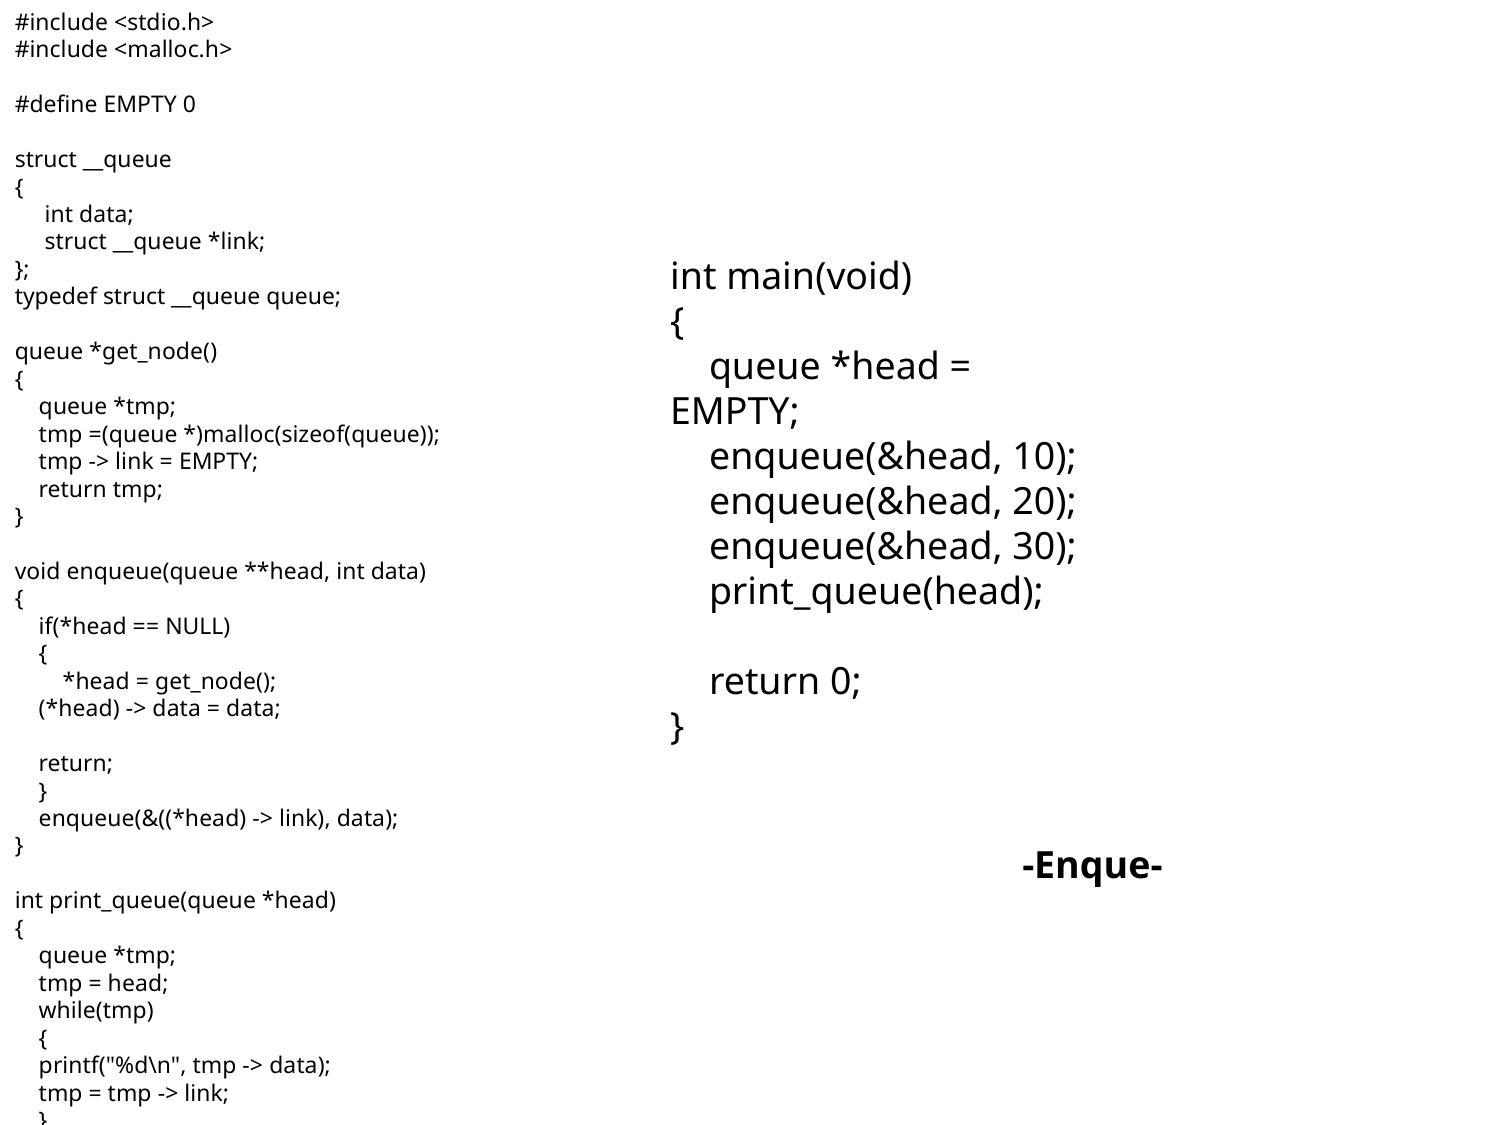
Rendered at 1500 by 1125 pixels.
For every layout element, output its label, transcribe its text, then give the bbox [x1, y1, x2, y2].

text_box #include <stdio.h> #include <malloc.h> #define EMPTY 0 struct __queue { int data; struct __queue *link; }; typedef struct __queue queue; queue *get_node() { queue *tmp; tmp =(queue *)malloc(sizeof(queue)); tmp -> link = EMPTY; return tmp; } void enqueue(queue **head, int data) { if(*head == NULL) { *head = get_node(); (*head) -> data = data; return; } enqueue(&((*head) -> link), data); } int print_queue(queue *head) { queue *tmp; tmp = head; while(tmp) { printf("%d\n", tmp -> data); tmp = tmp -> link; } } [0, 0, 934, 1125]
text_box -Enque- [726, 834, 1459, 894]
text_box int main(void) { queue *head = EMPTY; enqueue(&head, 10); enqueue(&head, 20); enqueue(&head, 30); print_queue(head); return 0; } [655, 199, 1093, 755]
